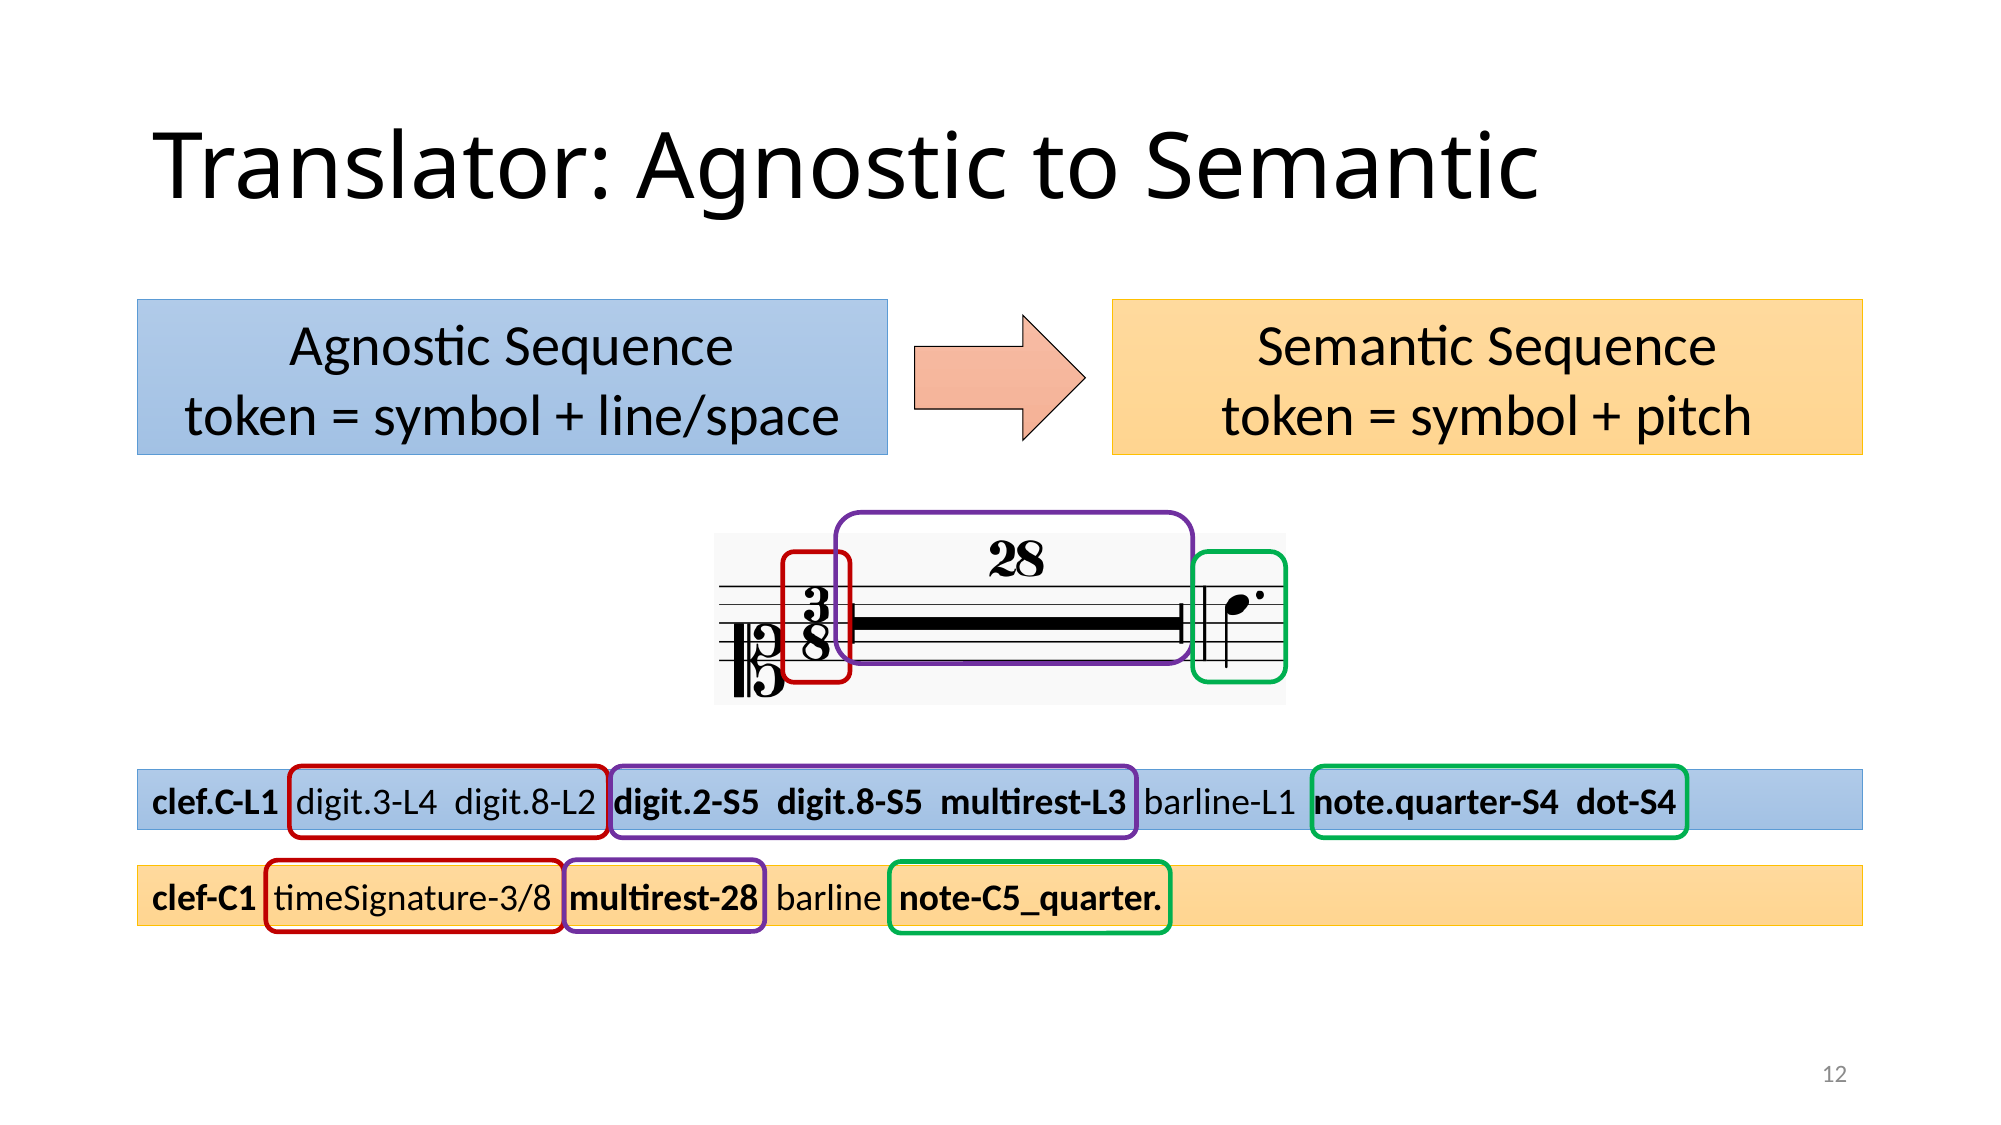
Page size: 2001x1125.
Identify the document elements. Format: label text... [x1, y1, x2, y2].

text_box Semantic Sequence token = symbol + pitch [1112, 299, 1863, 455]
text_box clef.C-L1 digit.3-L4 digit.8-L2 digit.2-S5 digit.8-S5 multirest-L3 barline-L1 note.quarter-S4 dot-S4 [1134, 769, 1315, 830]
text_box [836, 512, 1193, 533]
text_box [265, 860, 564, 932]
text_box clef-C1 timeSignature-3/8 multirest-28 barline note-C5_quarter. [1168, 865, 1863, 926]
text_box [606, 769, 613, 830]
text_box clef-C1 timeSignature-3/8 multirest-28 barline note-C5_quarter. [764, 865, 892, 926]
text_box [1311, 766, 1688, 838]
text_box Agnostic Sequence token = symbol + line/space [137, 299, 888, 455]
text_box clef.C-L1 digit.3-L4 digit.8-L2 digit.2-S5 digit.8-S5 multirest-L3 barline-L1 note.quarter-S4 dot-S4 [137, 769, 292, 830]
slide_number 12 [1412, 1042, 1863, 1103]
text_box [914, 313, 1087, 442]
text_box clef.C-L1 digit.3-L4 digit.8-L2 digit.2-S5 digit.8-S5 multirest-L3 barline-L1 note.quarter-S4 dot-S4 [1684, 769, 1863, 830]
text_box [564, 859, 765, 932]
text_box [610, 766, 1137, 838]
text_box [889, 861, 1171, 934]
title Translator: Agnostic to Semantic [137, 59, 1863, 278]
text_box [289, 766, 609, 838]
picture [714, 533, 1286, 705]
text_box clef-C1 timeSignature-3/8 multirest-28 barline note-C5_quarter. [137, 865, 267, 926]
